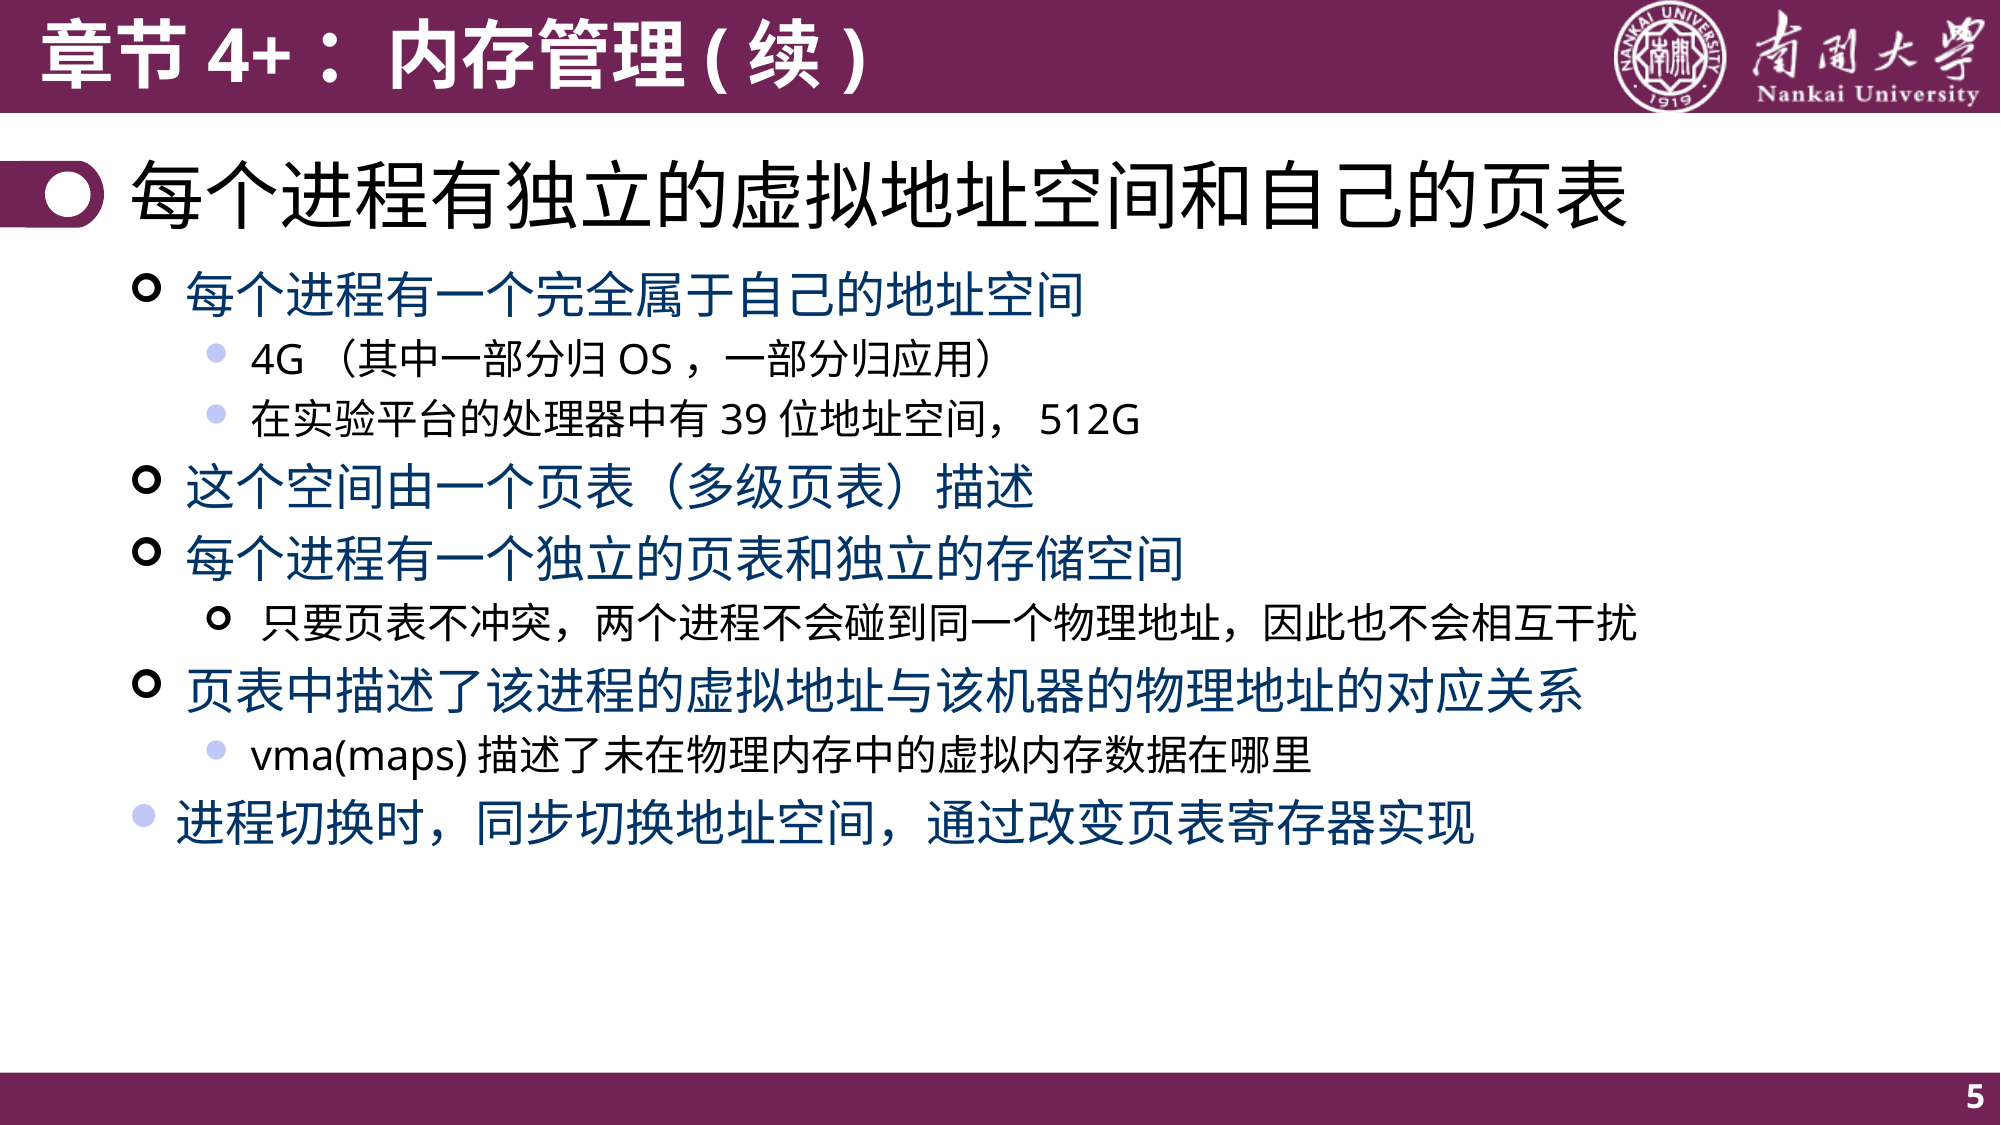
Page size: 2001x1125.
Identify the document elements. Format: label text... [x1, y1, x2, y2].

picture [1614, 0, 2001, 118]
list 每个进程有一个完全属于自己的地址空间 4G（其中一部分归OS，一部分归应用） 在实验平台的处理器中有39位地址空间，512G 这个空间由一个页表（多级页表）描述 每个进程有一个独立的页表和独立的存储空间 只要页表不冲突，两个进程不会碰到同一个物理地址，因此也不会相互干扰 页表中描述了该进程的虚拟地址与该机器的物理地址的对应关系 vma(maps)描述了未在物理内存中的虚拟内存数据在哪里 进程切换时，同步切换地址空间，通过改变页表寄存器实现 [114, 243, 1878, 1066]
slide_number 5 [1550, 1070, 2000, 1125]
title 每个进程有独立的虚拟地址空间和自己的页表 [114, 143, 1886, 255]
